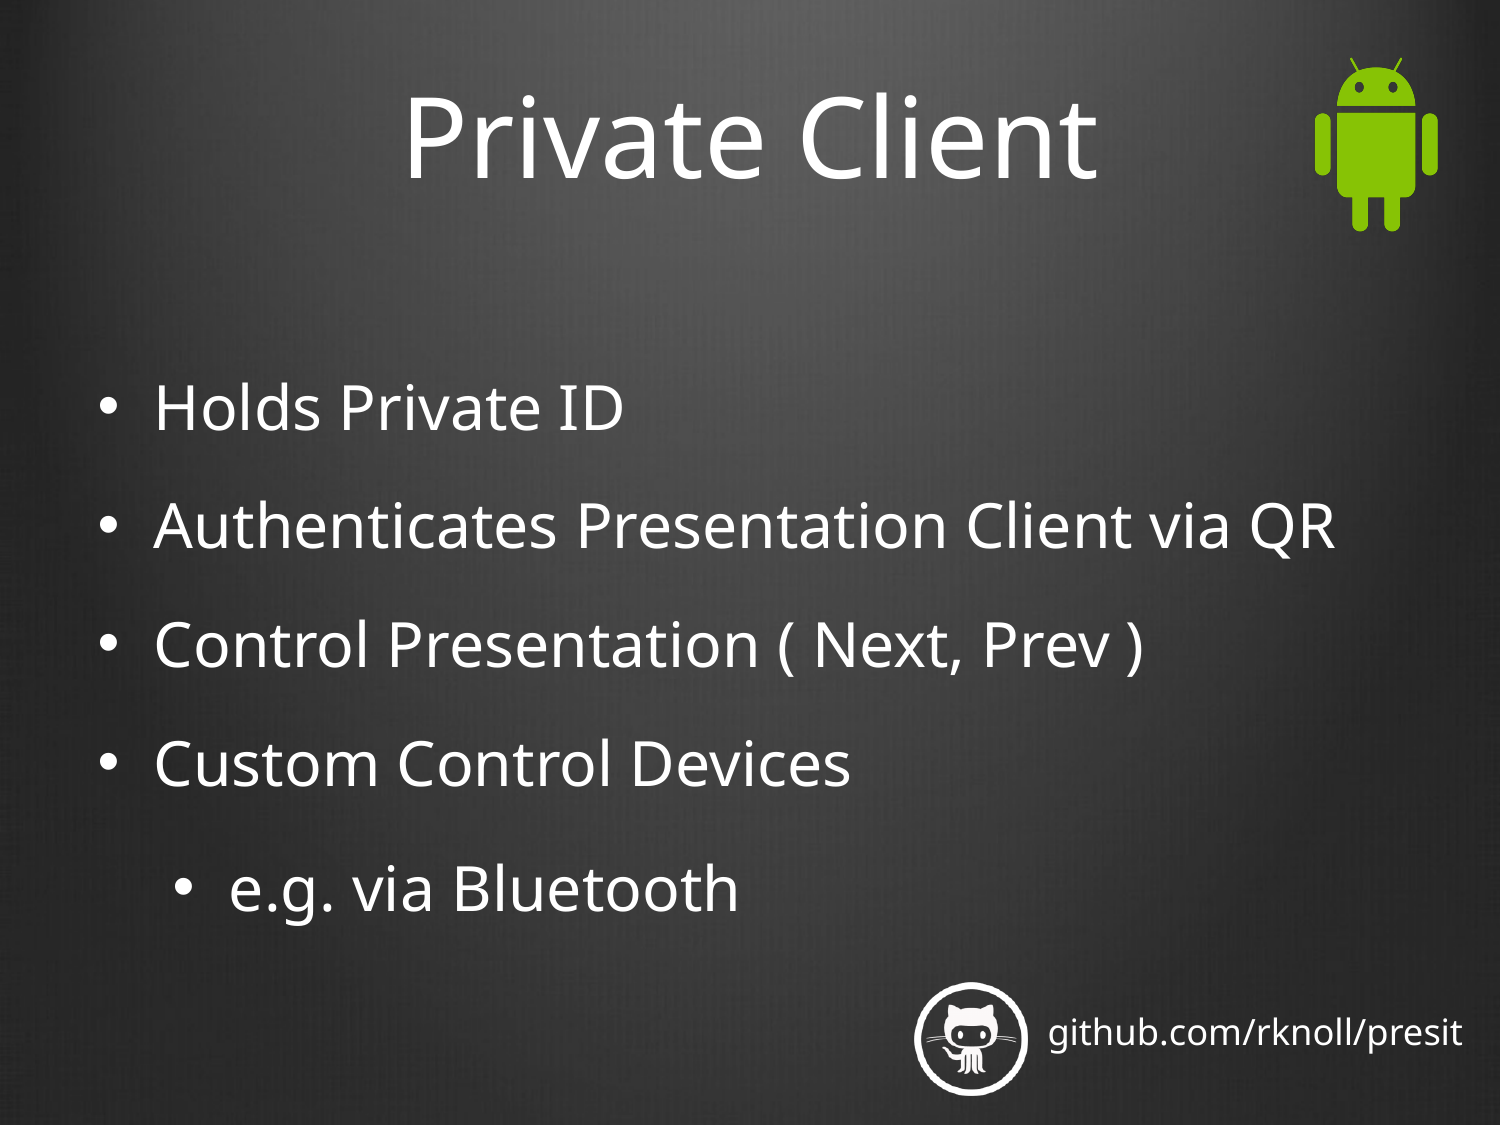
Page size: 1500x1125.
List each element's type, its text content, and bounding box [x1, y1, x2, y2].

title Private Client [112, 48, 1320, 209]
picture [1302, 55, 1451, 233]
text_box github.com/rknoll/presit [1049, 1001, 1482, 1073]
picture [914, 982, 1028, 1096]
text_box Holds Private ID Authenticates Presentation Client via QR Control Presentation ( Next, Prev ) Custom Control Devices e.g. via Bluetooth [82, 322, 1388, 944]
